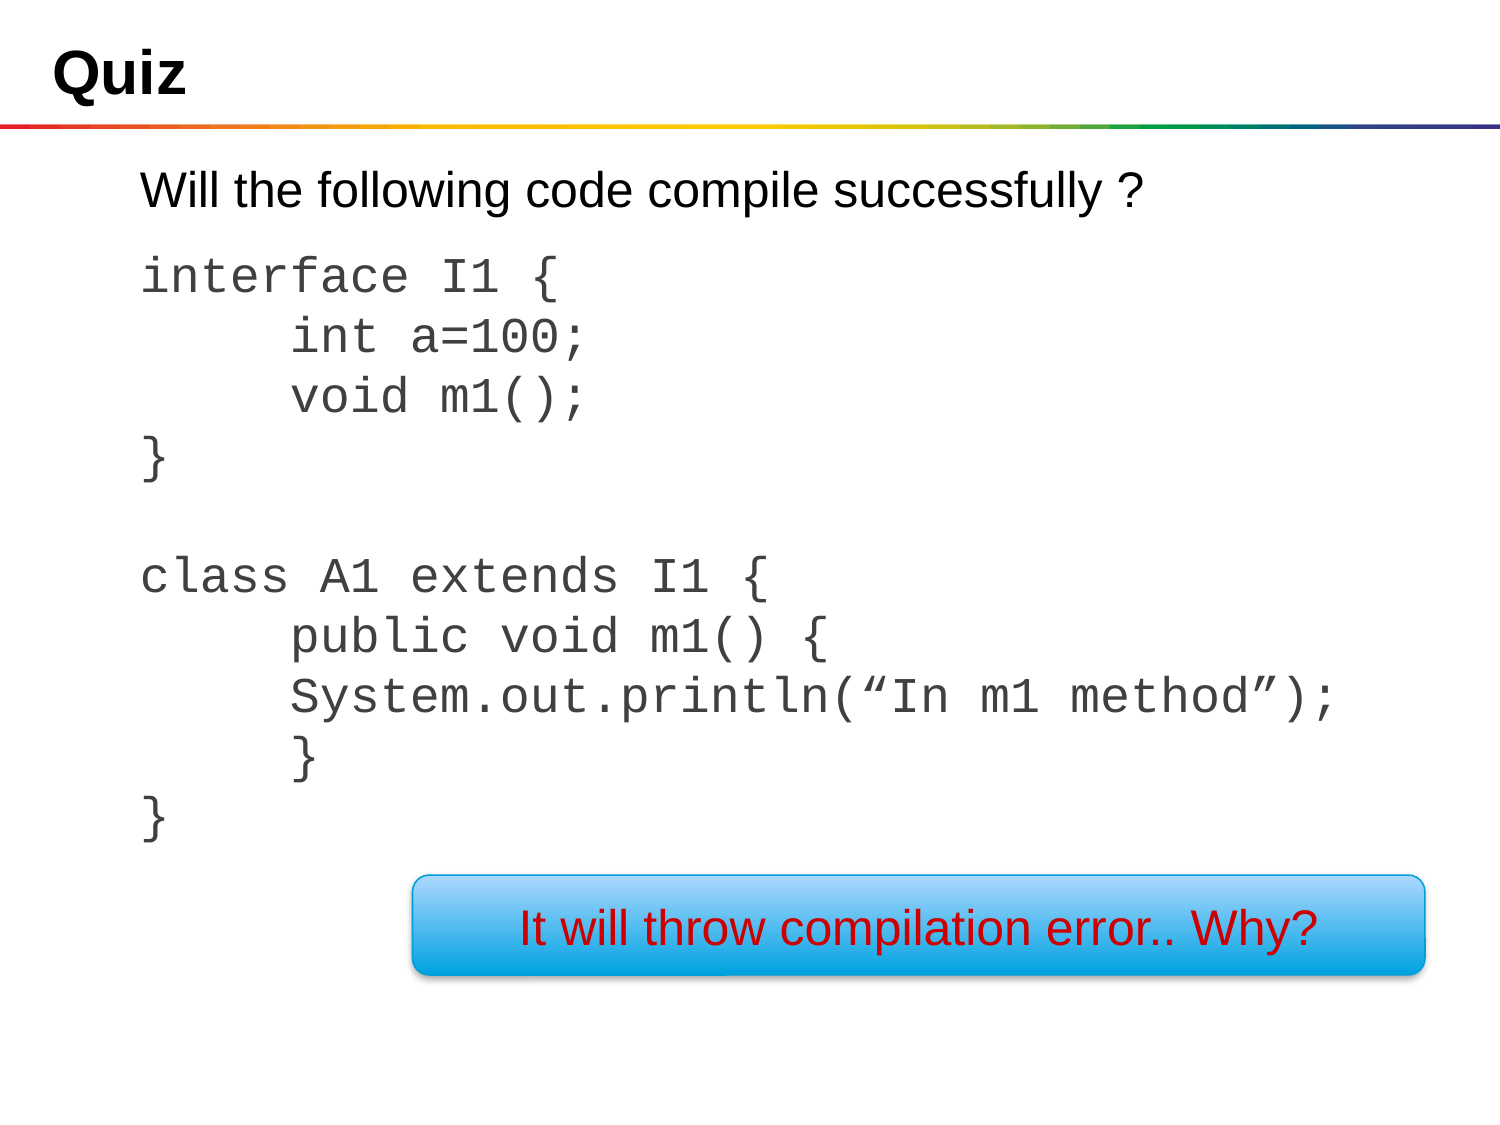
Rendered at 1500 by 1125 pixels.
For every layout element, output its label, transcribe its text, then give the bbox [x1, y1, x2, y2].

text_box Quiz [37, 24, 1313, 115]
text_box It will throw compilation error.. Why? [411, 874, 1426, 976]
text_box Will the following code compile successfully ? interface I1 { int a=100; void m1(); } class A1 extends I1 { public void m1() { System.out.println(“In m1 method”); } } [124, 149, 1463, 970]
